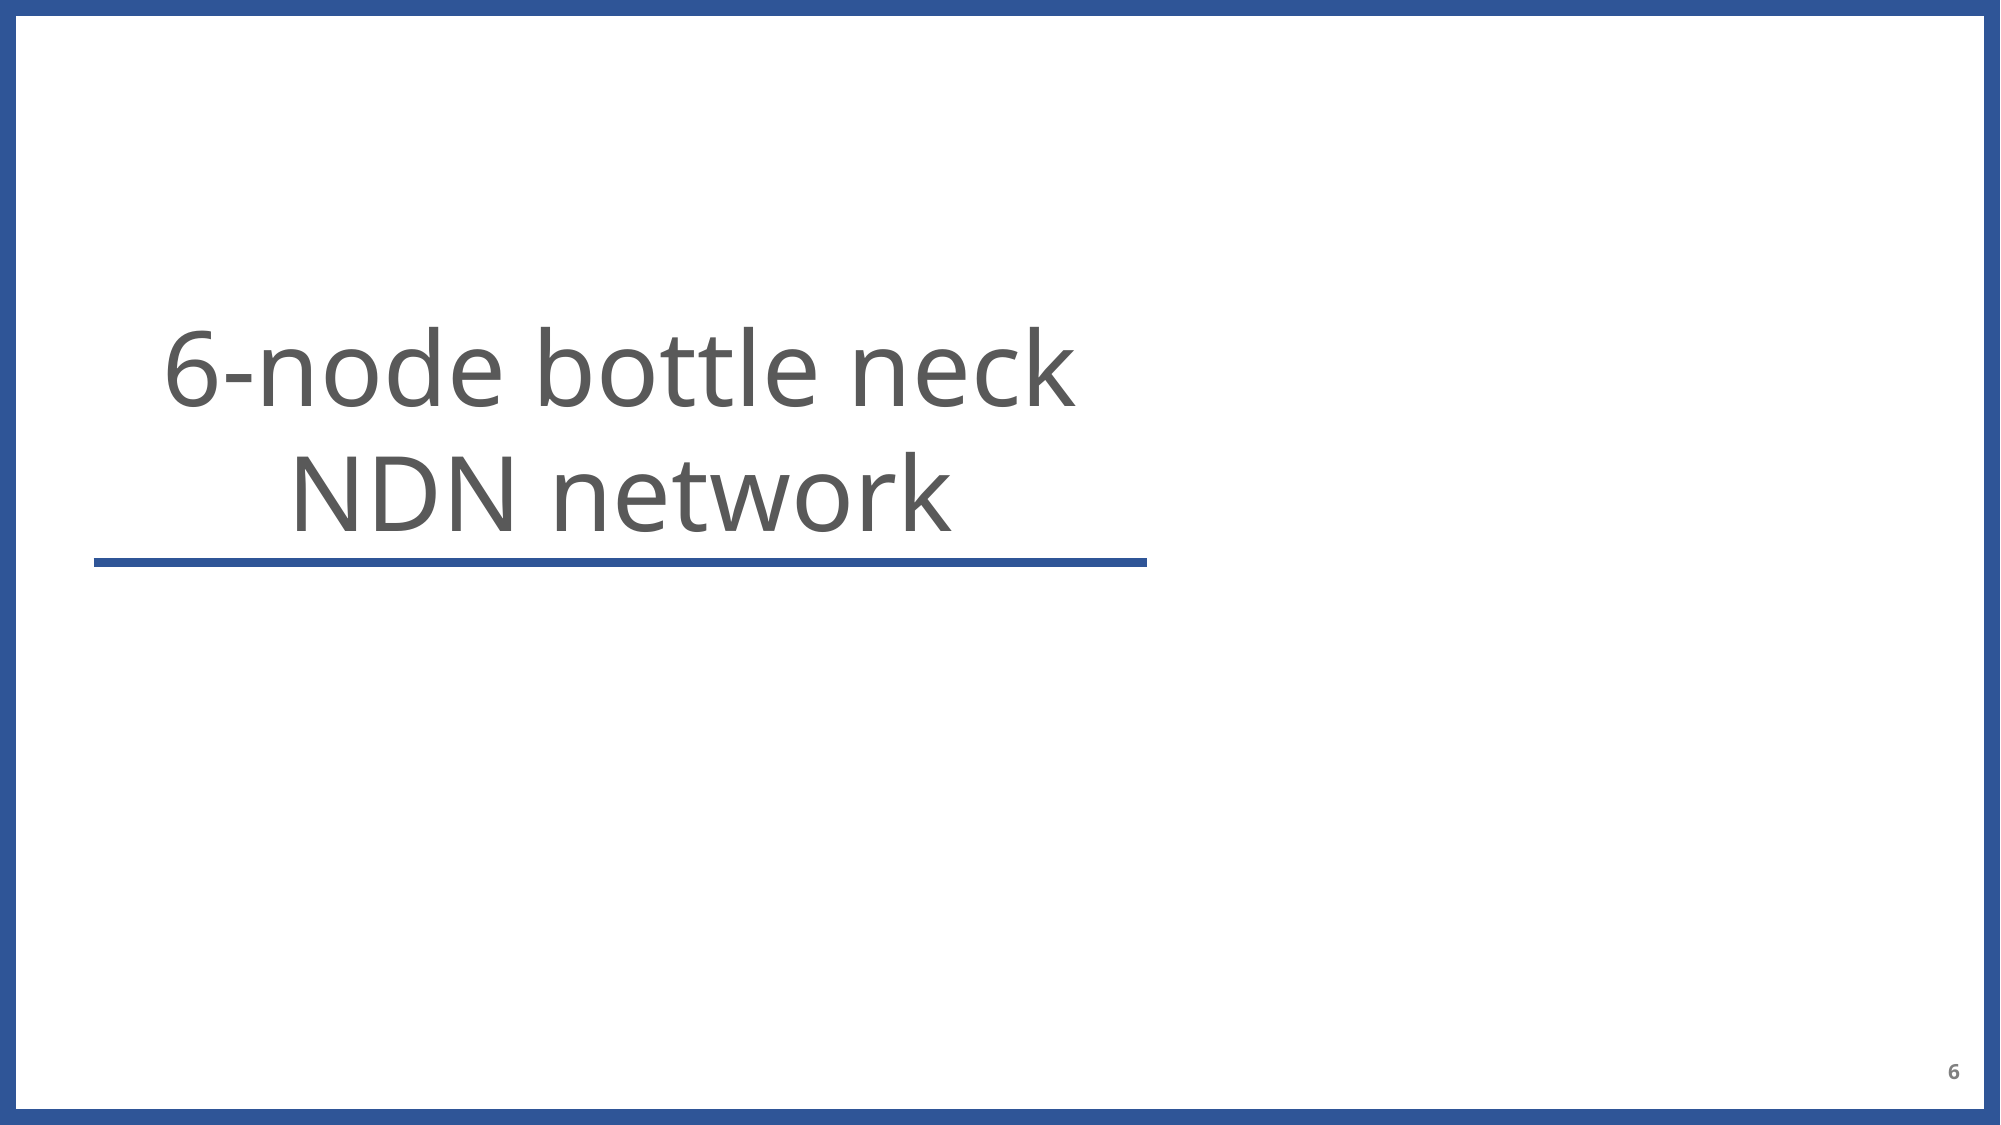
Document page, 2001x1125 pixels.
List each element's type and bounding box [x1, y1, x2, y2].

text_box [0, 0, 2000, 1125]
